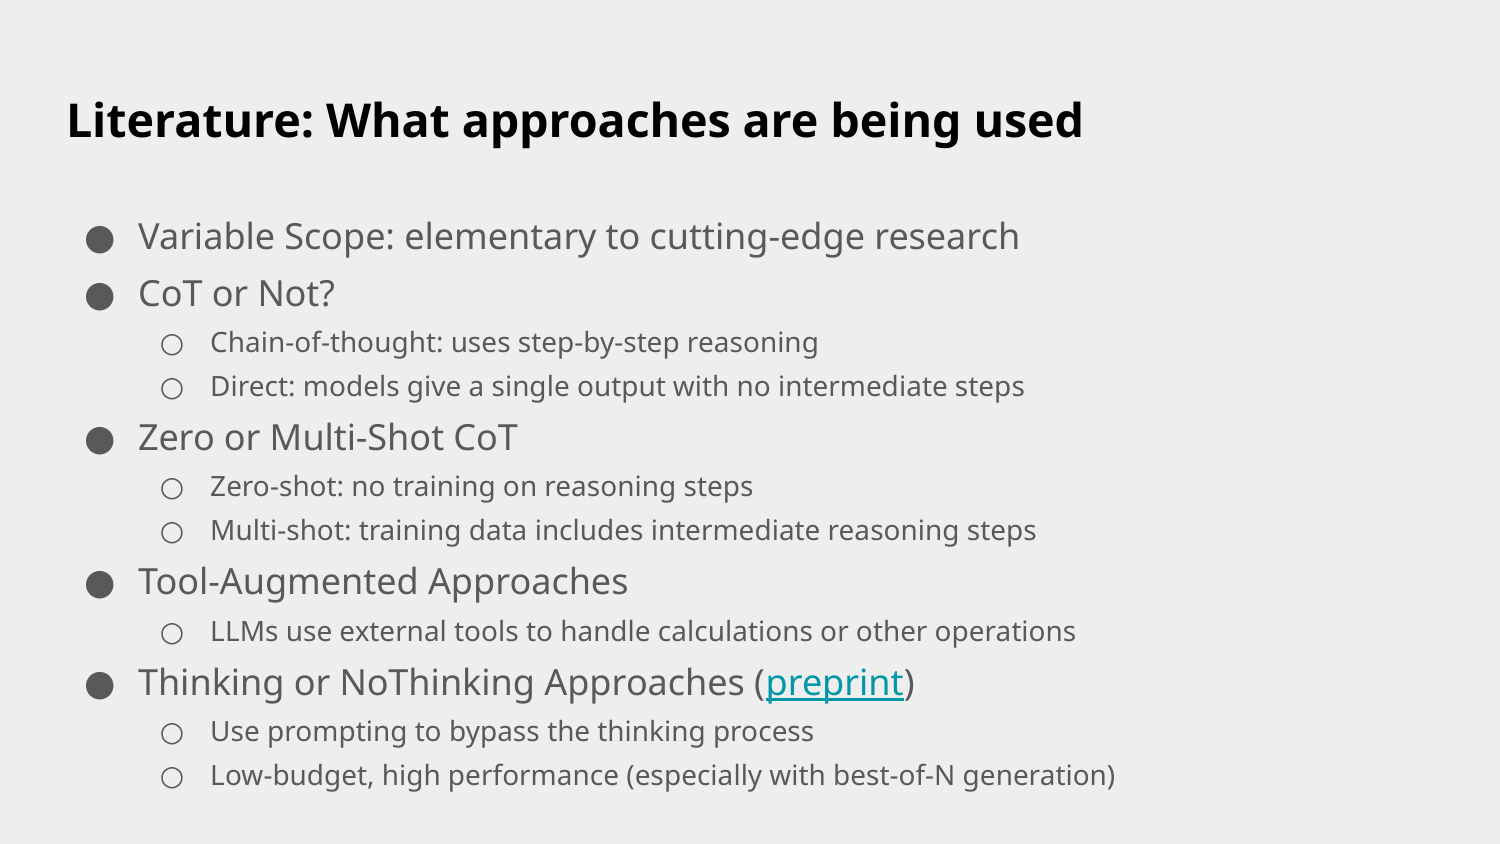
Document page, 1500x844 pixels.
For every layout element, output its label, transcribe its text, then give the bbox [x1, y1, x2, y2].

list Variable Scope: elementary to cutting-edge research CoT or Not? Chain-of-thought: uses step-by-step reasoning Direct: models give a single output with no intermediate steps Zero or Multi-Shot CoT Zero-shot: no training on reasoning steps Multi-shot: training data includes intermediate reasoning steps Tool-Augmented Approaches LLMs use external tools to handle calculations or other operations Thinking or NoThinking Approaches (preprint) Use prompting to bypass the thinking process Low-budget, high performance (especially with best-of-N generation) [51, 189, 1449, 811]
title Literature: What approaches are being used [51, 72, 1449, 167]
